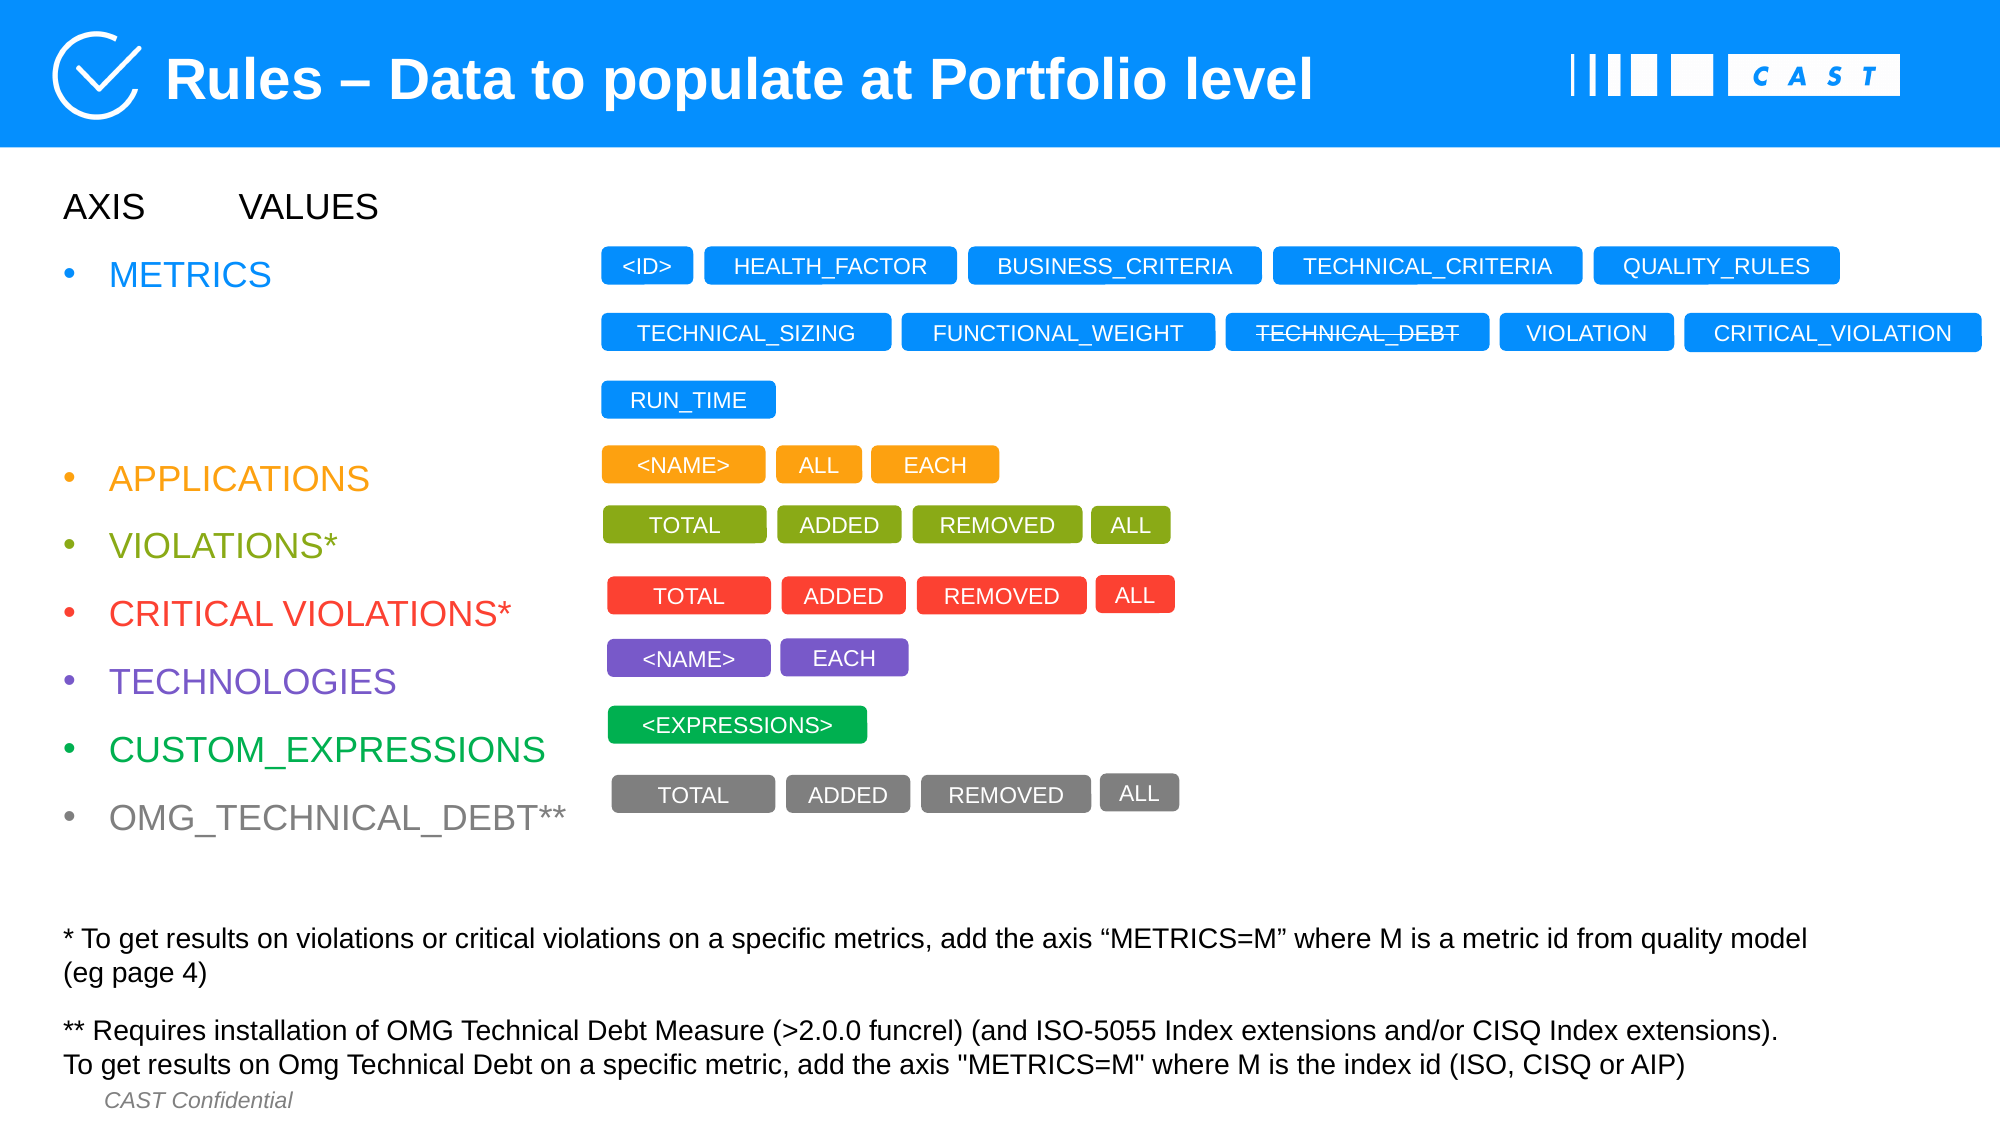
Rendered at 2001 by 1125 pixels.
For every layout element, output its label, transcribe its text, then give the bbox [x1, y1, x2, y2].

text_box EACH [779, 637, 910, 678]
text_box ADDED [784, 773, 912, 814]
text_box TOTAL [610, 773, 777, 814]
text_box <EXPRESSIONS> [606, 704, 869, 745]
text_box VIOLATION [1498, 311, 1676, 352]
text_box <NAME> [600, 444, 767, 485]
text_box EACH [870, 444, 1001, 485]
text_box BUSINESS_CRITERIA [967, 245, 1264, 286]
text_box ADDED [776, 504, 903, 545]
text_box CRITICAL_VIOLATION [1683, 311, 1983, 354]
text_box REMOVED [911, 504, 1084, 545]
text_box REMOVED [915, 575, 1088, 616]
text_box ALL [1098, 772, 1181, 813]
text_box TECHNICAL_CRITERIA [1272, 245, 1584, 286]
text_box HEALTH_FACTOR [703, 245, 959, 286]
text_box TOTAL [606, 575, 773, 616]
picture [1875, 54, 1900, 96]
text_box FUNCTIONAL_WEIGHT [900, 311, 1217, 352]
title Rules – Data to populate at Portfolio level [150, 41, 1875, 108]
text_box QUALITY_RULES [1592, 245, 1841, 286]
list AXIS VALUES METRICS APPLICATIONS VIOLATIONS* CRITICAL VIOLATIONS* TECHNOLOGIES CUSTOM_EXPRESSIONS OMG_TECHNICAL_DEBT** * To get results on violations or critical violations on a specific metrics, add the axis “METRICS=M” where M is a metric id from quality model (eg page 4) ** Requires installation of OMG Technical Debt Measure (>2.0.0 funcrel) (and ISO-5055 Index extensions and/or CISQ Index extensions). To get results on Omg Technical Debt on a specific metric, add the axis "METRICS=M" where M is the index id (ISO, CISQ or AIP) [48, 176, 1843, 1105]
text_box TECHNICAL_SIZING [600, 311, 893, 352]
text_box ALL [1094, 573, 1176, 615]
text_box REMOVED [920, 773, 1093, 814]
text_box TOTAL [601, 504, 768, 545]
text_box <ID> [600, 245, 695, 286]
text_box <NAME> [606, 637, 772, 678]
text_box RUN_TIME [600, 379, 778, 420]
picture [42, 20, 150, 129]
text_box ALL [775, 444, 864, 485]
text_box ALL [1090, 504, 1172, 545]
text_box ADDED [780, 575, 907, 616]
text_box TECHNICAL_DEBT [1224, 311, 1491, 352]
